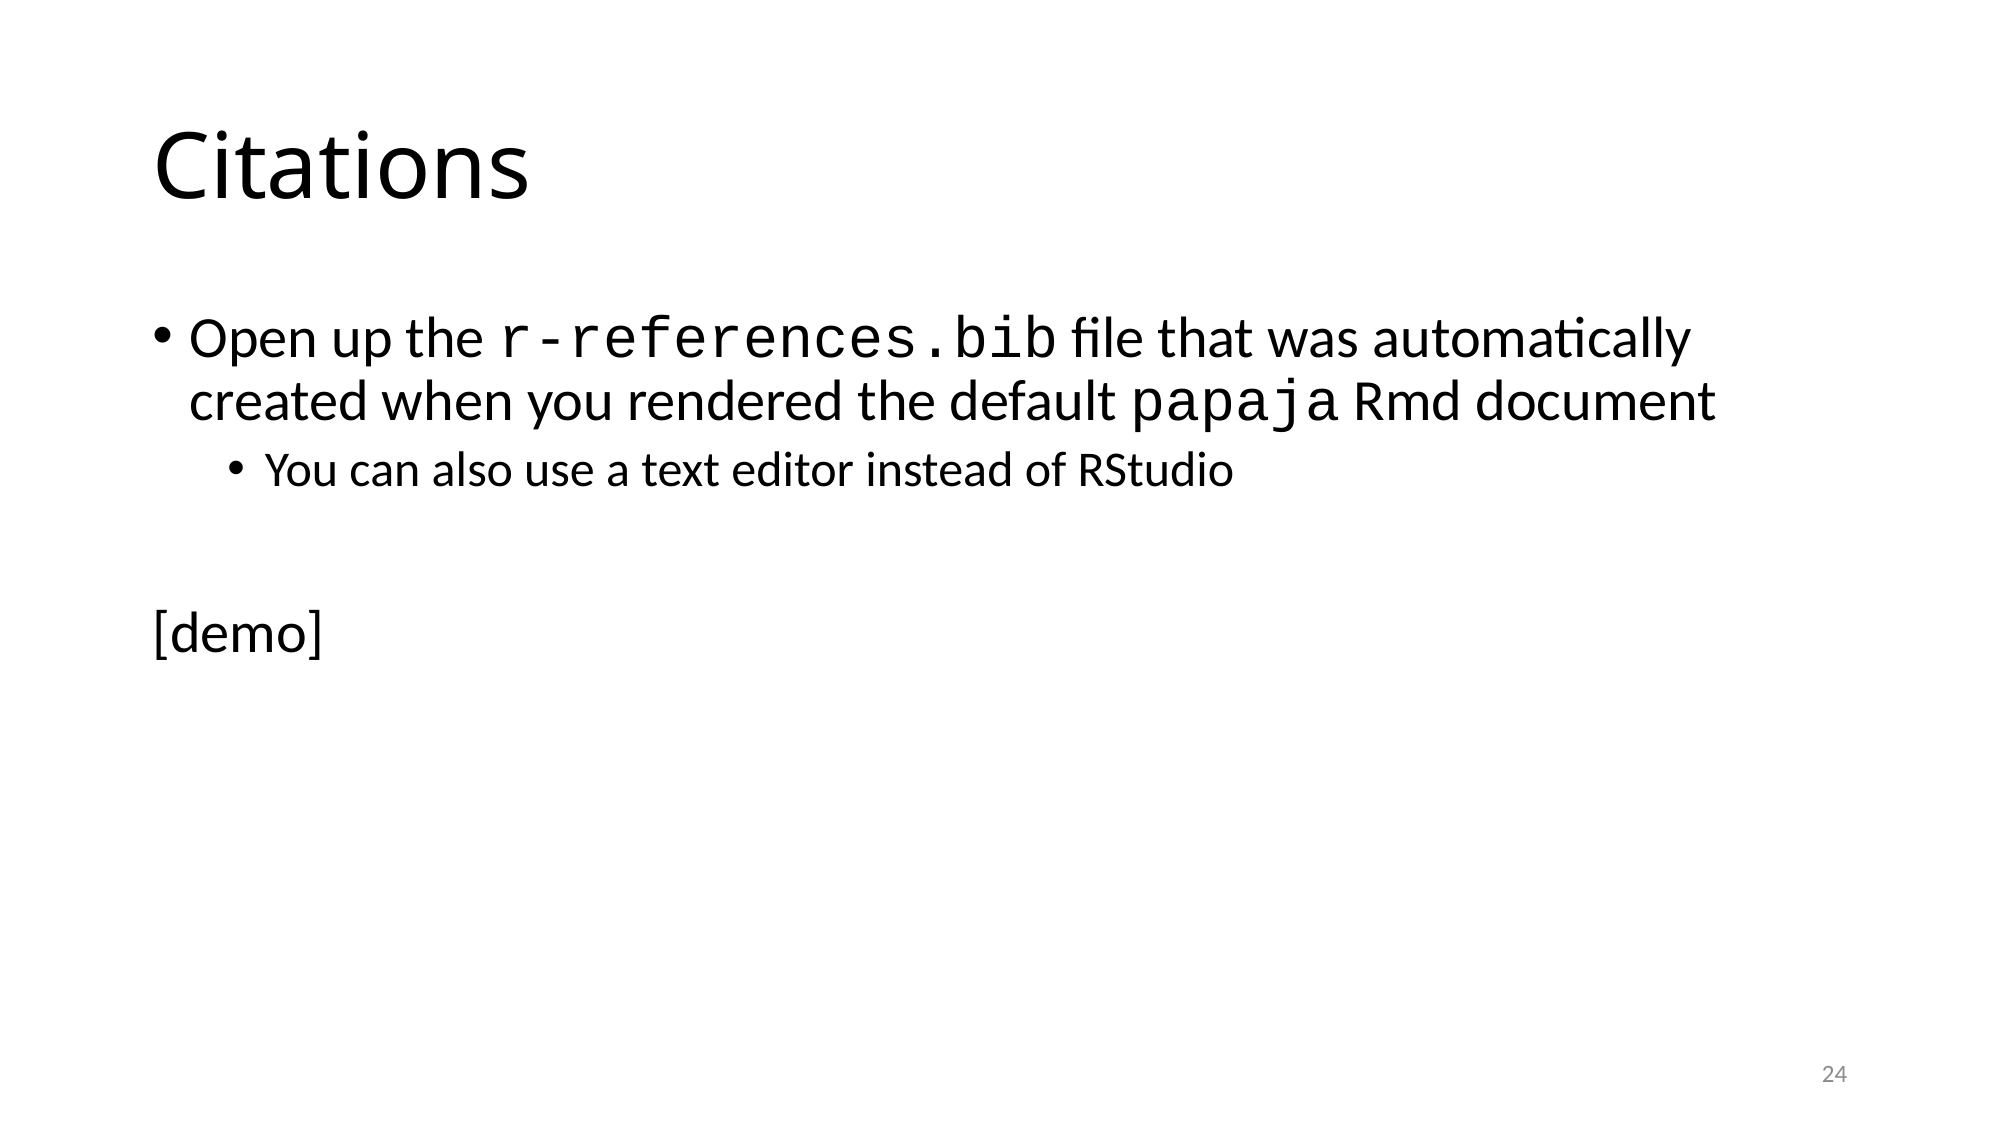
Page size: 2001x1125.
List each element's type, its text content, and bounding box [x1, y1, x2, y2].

list Open up the r-references.bib file that was automatically created when you rendered the default papaja Rmd document You can also use a text editor instead of RStudio [demo] [137, 299, 1863, 1014]
title Citations [137, 59, 1863, 278]
slide_number 24 [1412, 1042, 1863, 1103]
